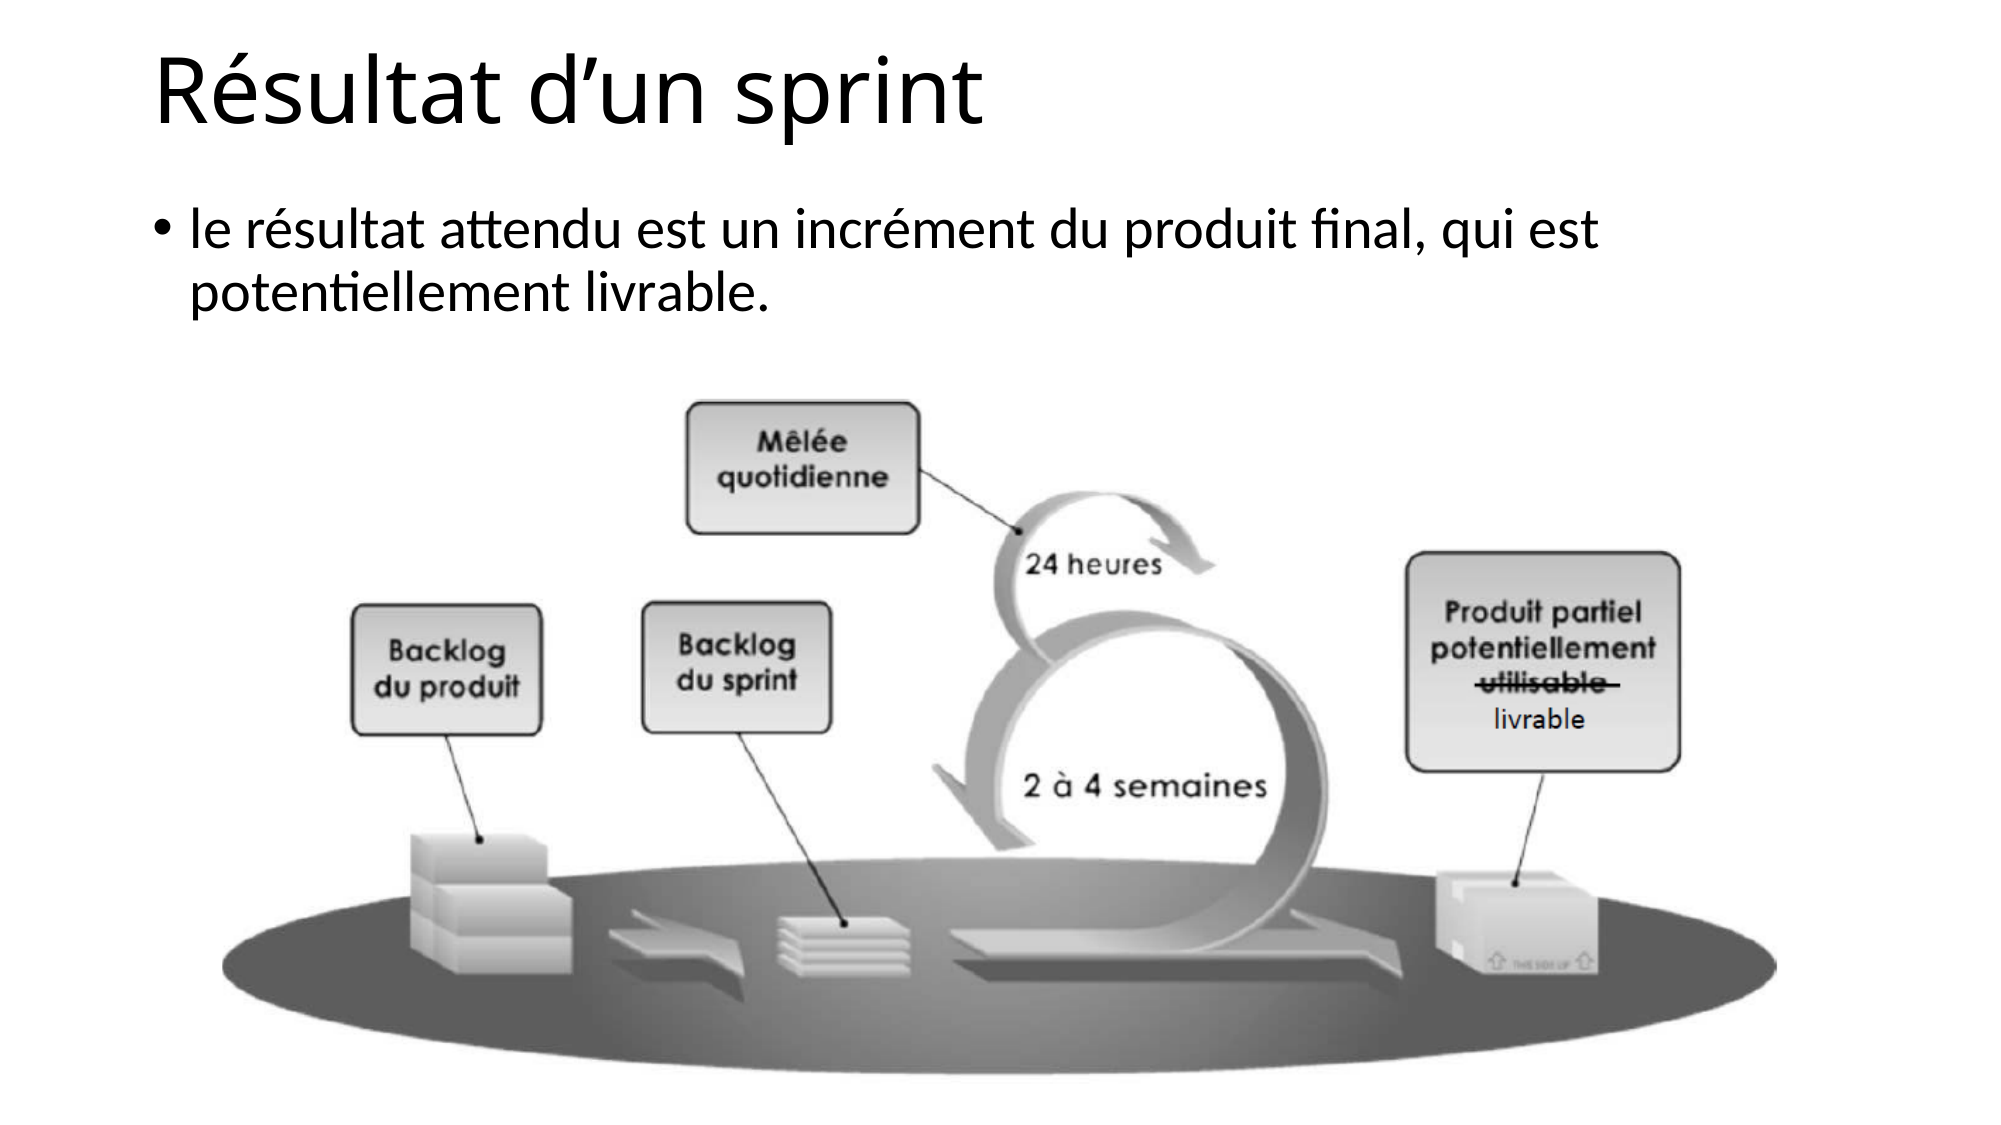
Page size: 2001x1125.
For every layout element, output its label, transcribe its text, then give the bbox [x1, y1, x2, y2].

picture [142, 378, 1858, 1097]
title Résultat d’un sprint [137, 27, 1863, 161]
list le résultat attendu est un incrément du produit final, qui est potentiellement livrable. [137, 191, 1863, 1014]
